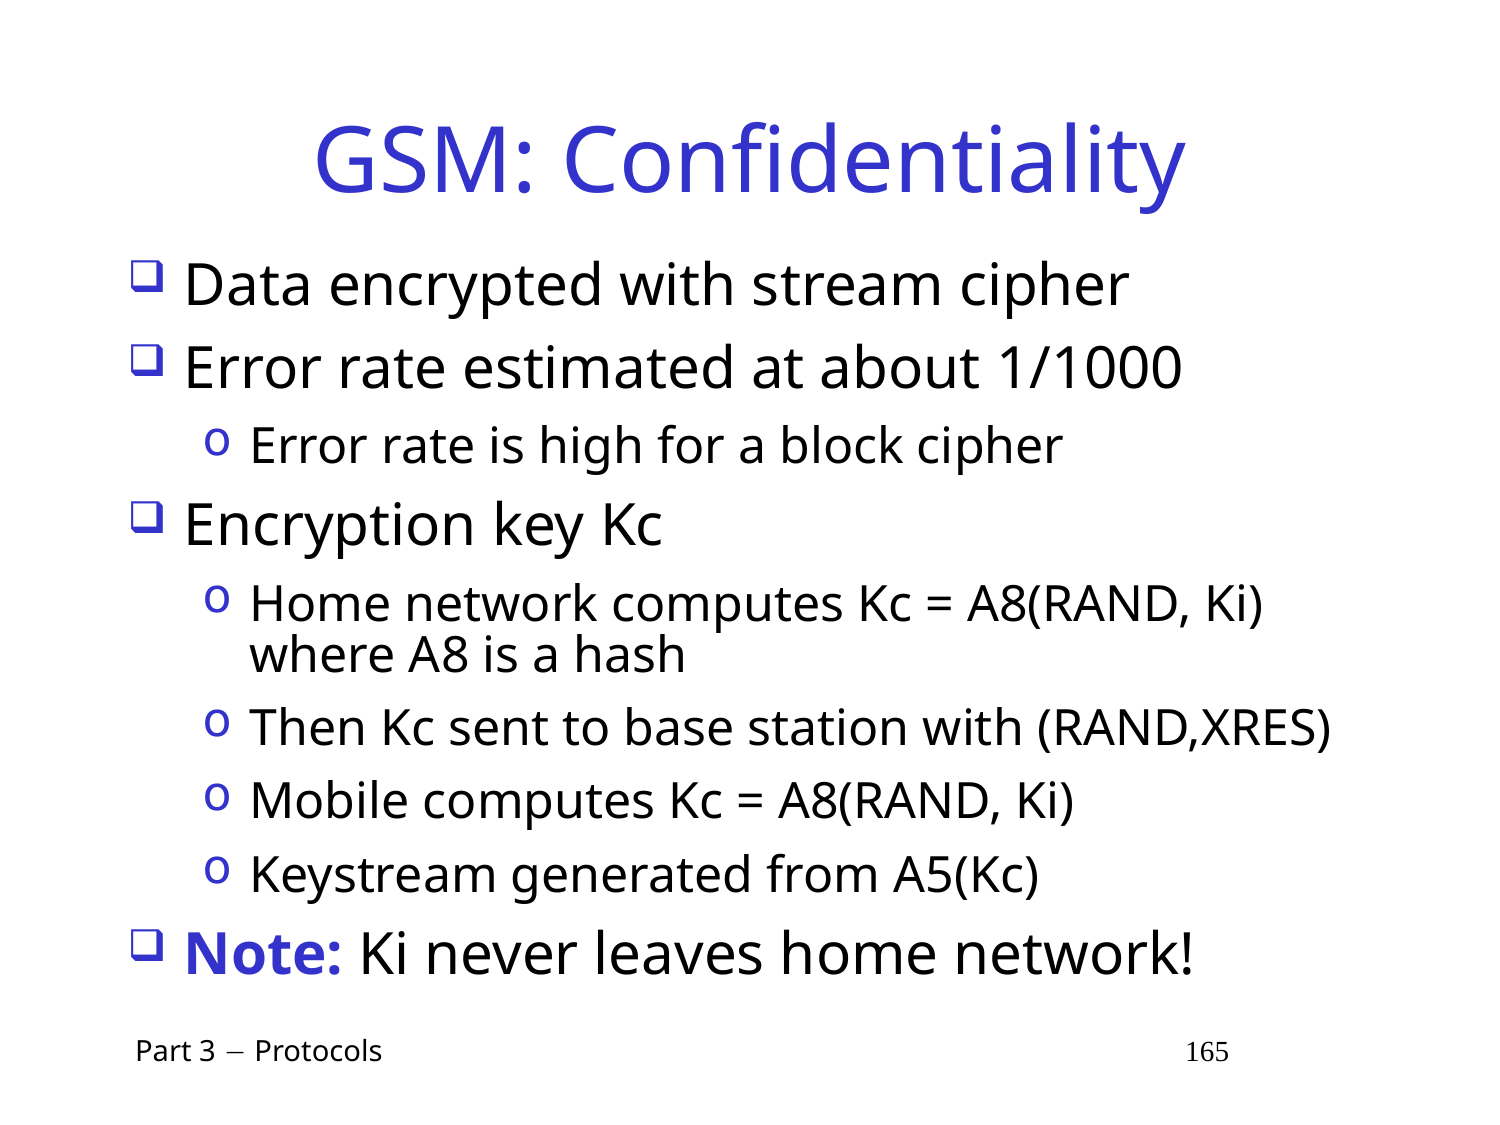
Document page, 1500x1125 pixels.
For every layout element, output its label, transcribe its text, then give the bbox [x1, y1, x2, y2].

title GSM: Confidentiality [112, 62, 1388, 249]
list Data encrypted with stream cipher Error rate estimated at about 1/1000 Error rate is high for a block cipher Encryption key Kc Home network computes Kc = A8(RAND, Ki) where A8 is a hash Then Kc sent to base station with (RAND,XRES) Mobile computes Kc = A8(RAND, Ki) Keystream generated from A5(Kc) Note: Ki never leaves home network! [112, 249, 1426, 1013]
footer Part 3  Protocols 165 [112, 1024, 1401, 1101]
